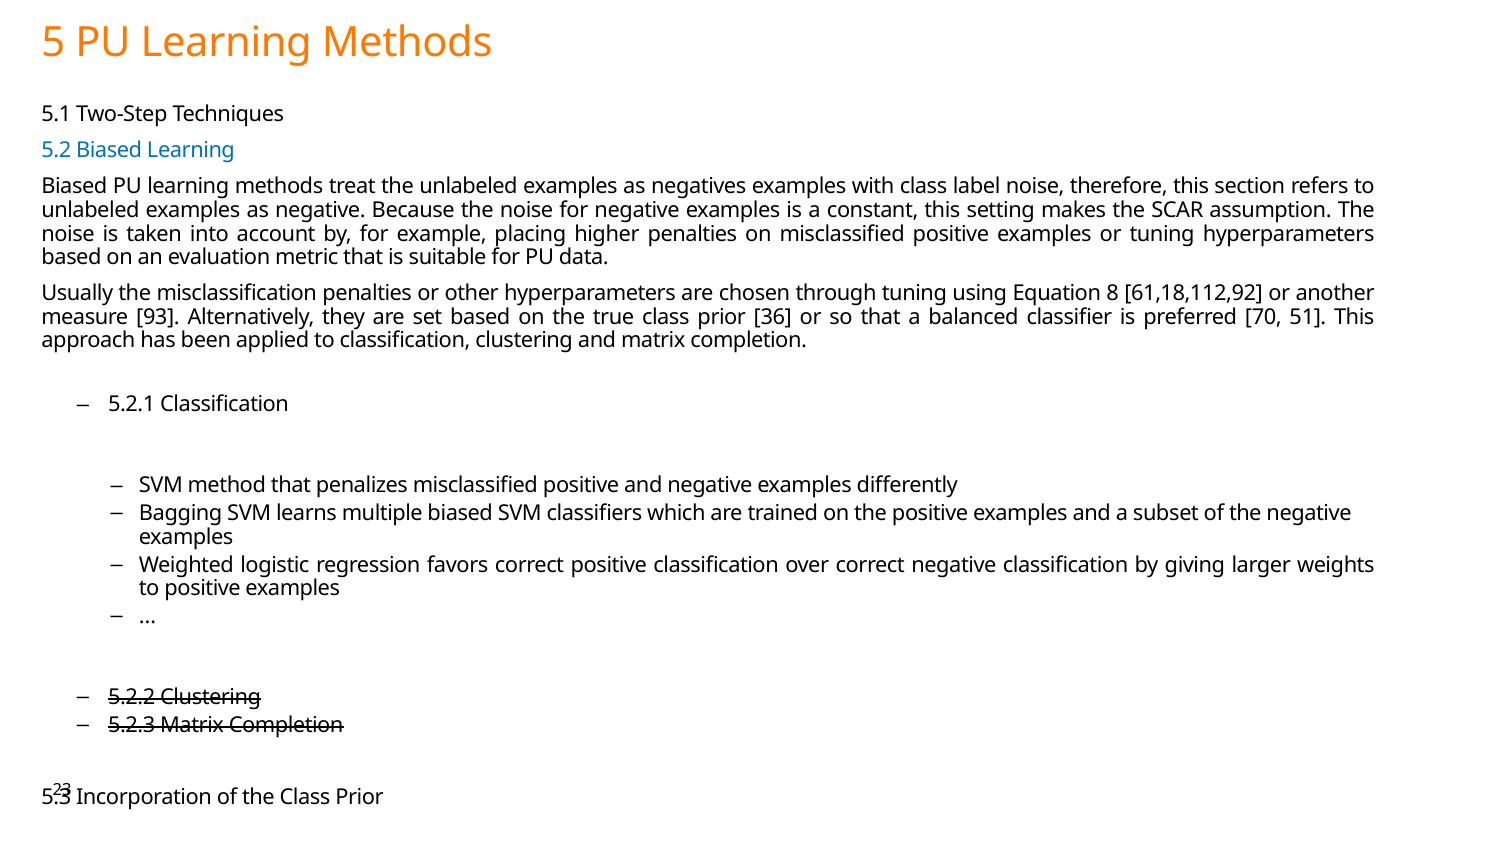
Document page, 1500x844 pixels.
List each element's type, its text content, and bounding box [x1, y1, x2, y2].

list 5.1 Two-Step Techniques 5.2 Biased Learning Biased PU learning methods treat the unlabeled examples as negatives examples with class label noise, therefore, this section refers to unlabeled examples as negative. Because the noise for negative examples is a constant, this setting makes the SCAR assumption. The noise is taken into account by, for example, placing higher penalties on misclassified positive examples or tuning hyperparameters based on an evaluation metric that is suitable for PU data. Usually the misclassification penalties or other hyperparameters are chosen through tuning using Equation 8 [61,18,112,92] or another measure [93]. Alternatively, they are set based on the true class prior [36] or so that a balanced classifier is preferred [70, 51]. This approach has been applied to classification, clustering and matrix completion. 5.2.1 Classification SVM method that penalizes misclassified positive and negative examples differently Bagging SVM learns multiple biased SVM classifiers which are trained on the positive examples and a subset of the negative examples Weighted logistic regression favors correct positive classification over correct negative classification by giving larger weights to positive examples … 5.2.2 Clustering 5.2.3 Matrix Completion 5.3 Incorporation of the Class Prior [41, 102, 1377, 800]
title 5 PU Learning Methods [41, 20, 1439, 80]
